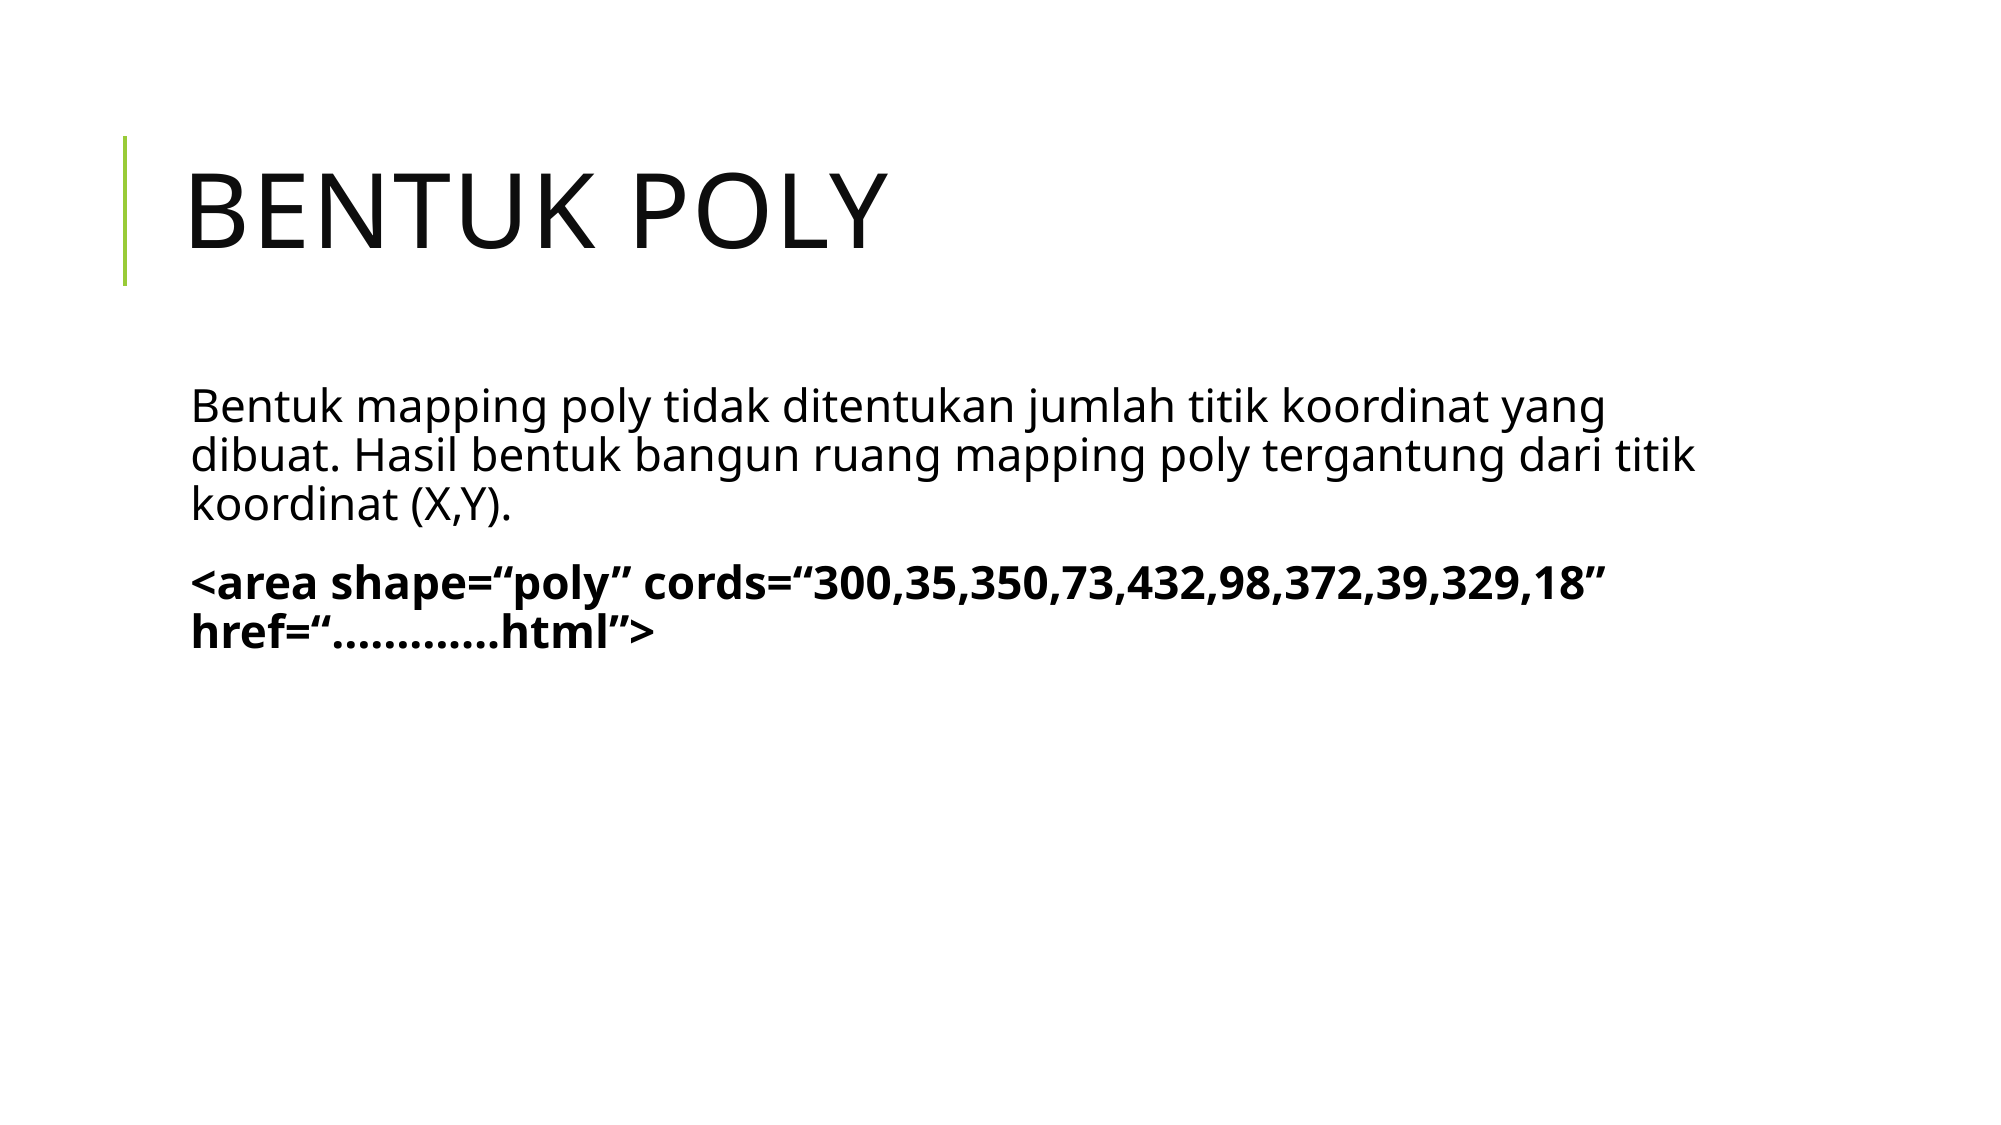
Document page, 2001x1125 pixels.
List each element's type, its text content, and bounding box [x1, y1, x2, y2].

list Bentuk mapping poly tidak ditentukan jumlah titik koordinat yang dibuat. Hasil bentuk bangun ruang mapping poly tergantung dari titik koordinat (X,Y). <area shape=“poly” cords=“300,35,350,73,432,98,372,39,329,18” href=“………….html”> [168, 375, 1763, 1035]
title Bentuk poly [168, 96, 1763, 342]
